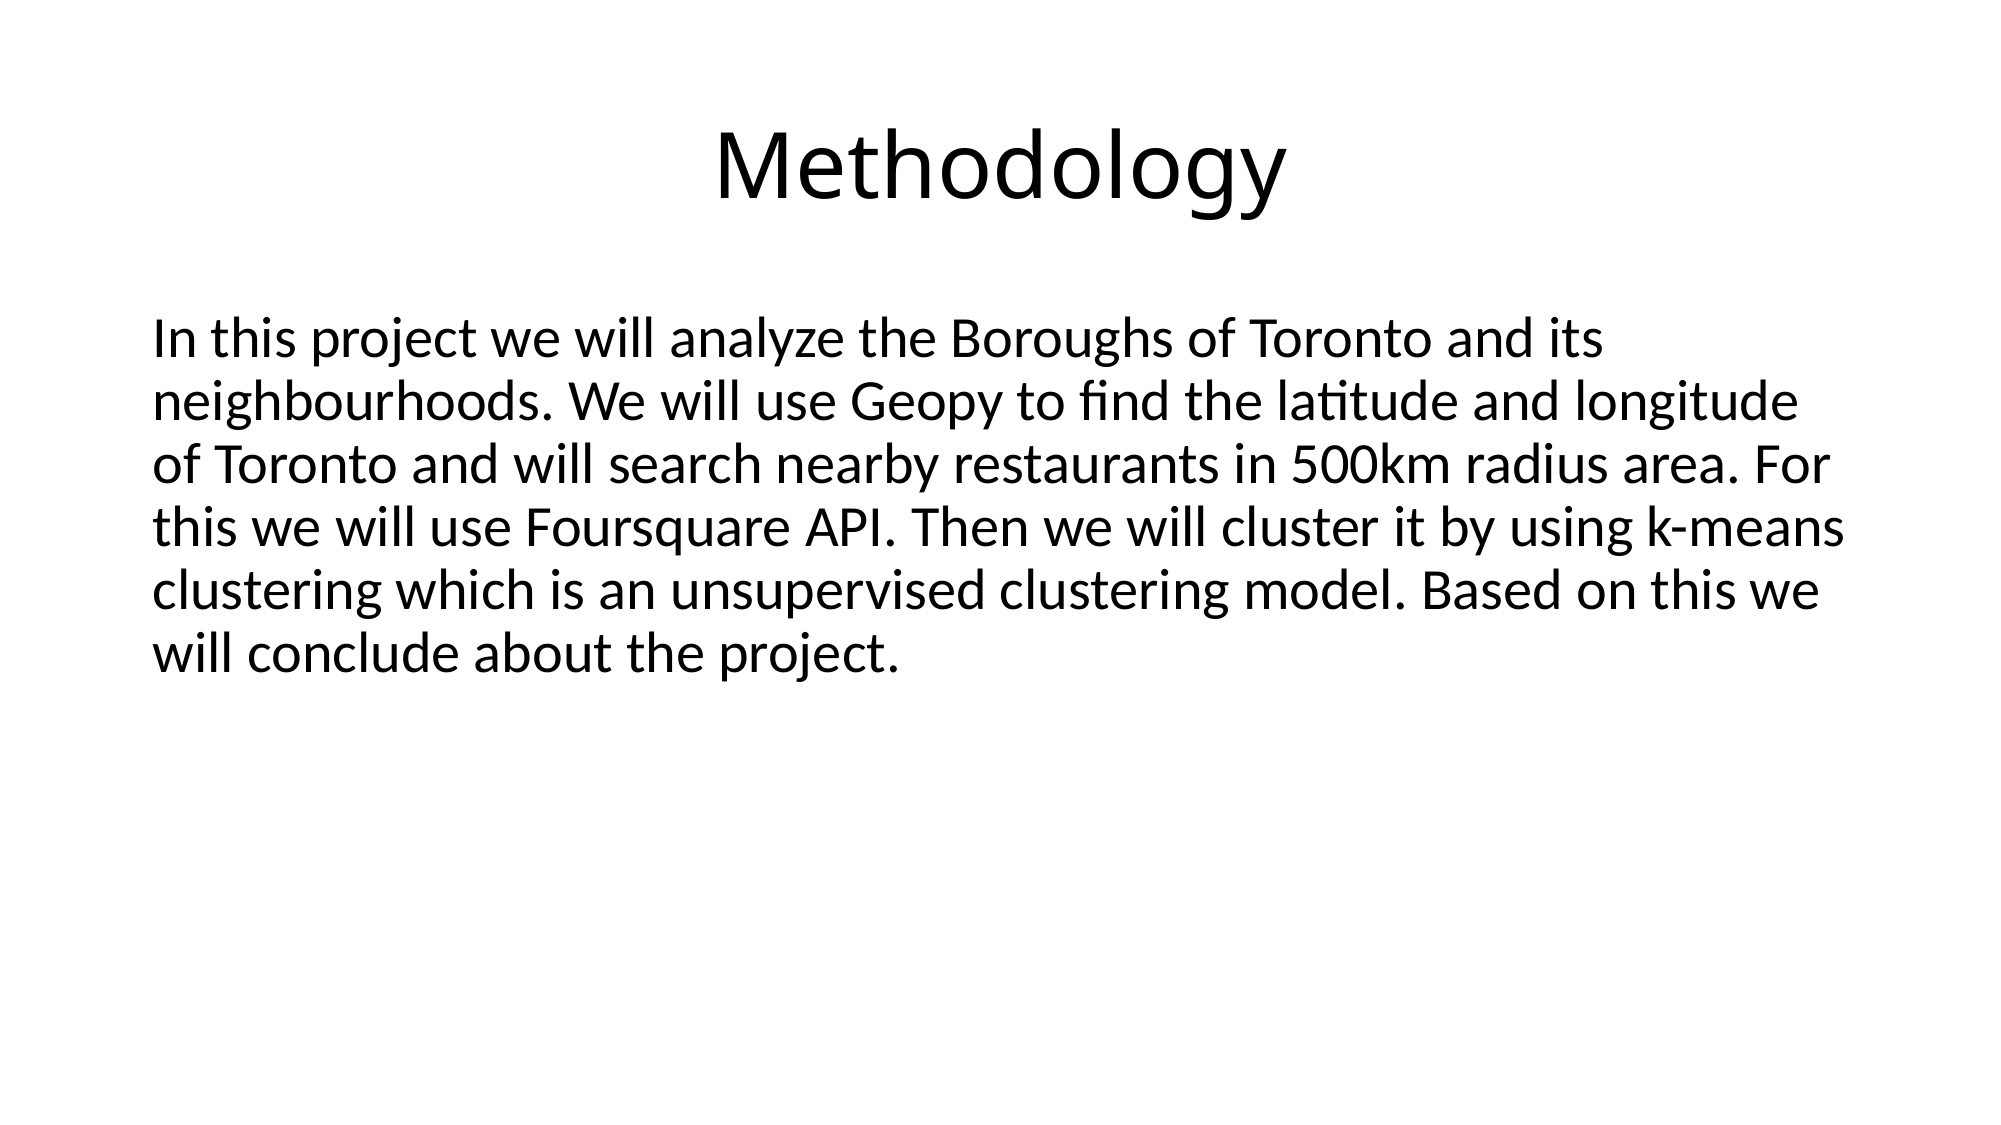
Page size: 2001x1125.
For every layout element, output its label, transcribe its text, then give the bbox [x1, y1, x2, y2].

list In this project we will analyze the Boroughs of Toronto and its neighbourhoods. We will use Geopy to find the latitude and longitude of Toronto and will search nearby restaurants in 500km radius area. For this we will use Foursquare API. Then we will cluster it by using k-means clustering which is an unsupervised clustering model. Based on this we will conclude about the project. [137, 299, 1863, 1014]
title Methodology [137, 59, 1863, 278]
